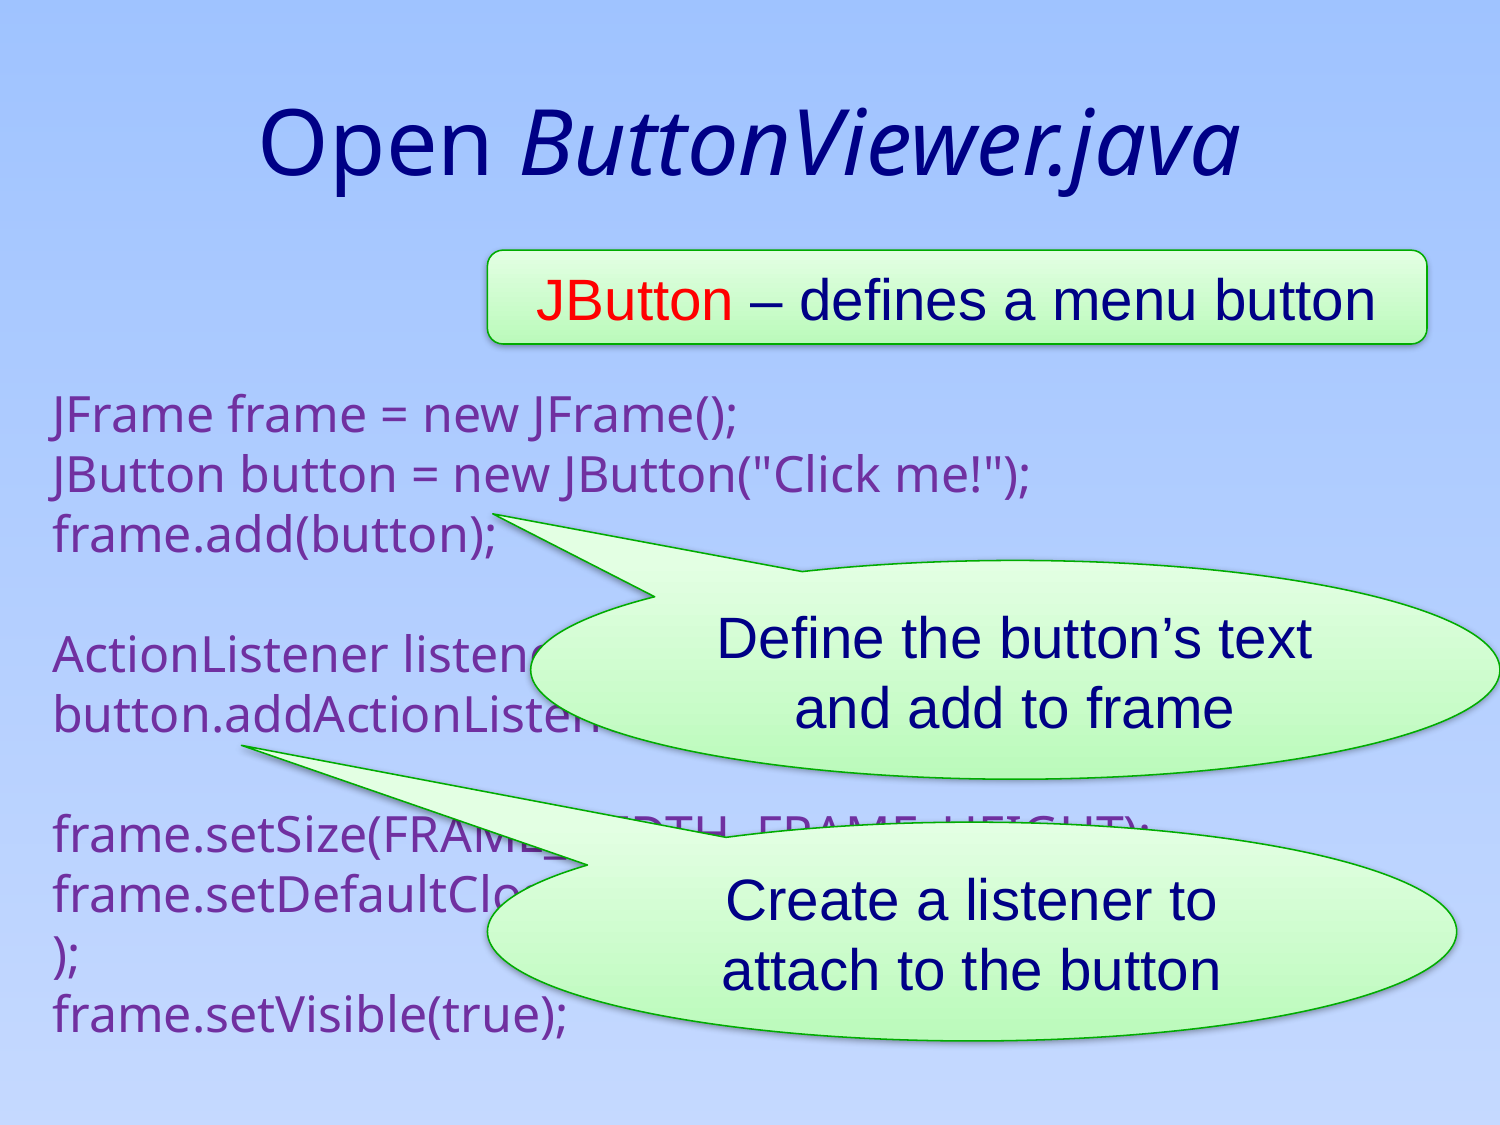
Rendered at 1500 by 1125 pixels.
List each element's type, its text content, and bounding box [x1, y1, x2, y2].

text_box JFrame frame = new JFrame(); JButton button = new JButton("Click me!"); frame.add(button); ActionListener listener = new ClickListener(); button.addActionListener(listener); frame.setSize(FRAME_WIDTH, FRAME_HEIGHT); frame.setDefaultCloseOperation(JFrame.EXIT_ON_CLOSE); frame.setVisible(true); [37, 374, 1413, 1050]
text_box Define the button’s text and add to frame [492, 513, 1500, 780]
text_box JButton – defines a menu button [486, 249, 1428, 345]
title Open ButtonViewer.java [75, 45, 1425, 233]
text_box Create a listener to attach to the button [240, 744, 1458, 1042]
